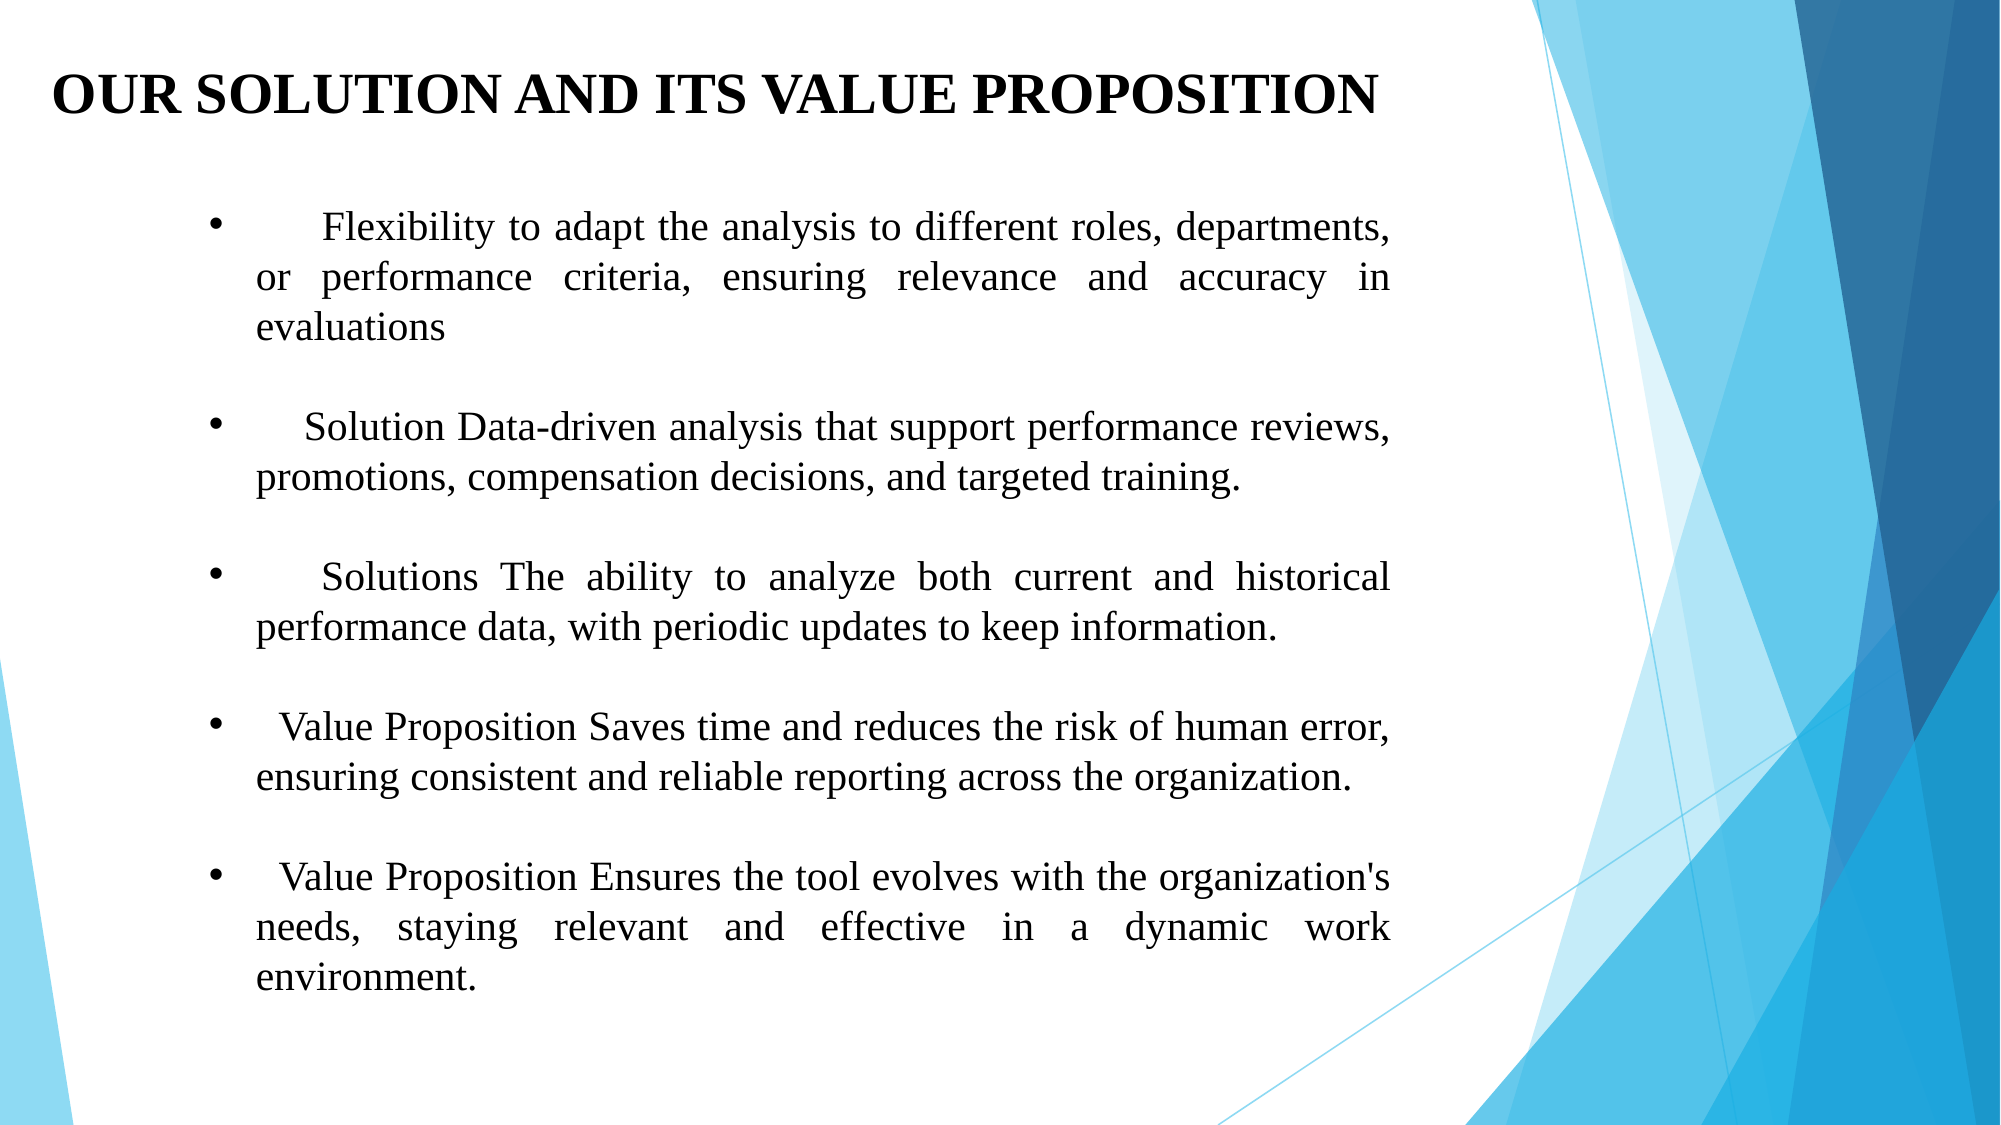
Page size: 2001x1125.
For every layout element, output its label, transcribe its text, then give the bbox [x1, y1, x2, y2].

text_box OUR SOLUTION AND ITS VALUE PROPOSITION [36, 47, 1520, 133]
text_box Flexibility to adapt the analysis to different roles, departments, or performance criteria, ensuring relevance and accuracy in evaluations Solution Data-driven analysis that support performance reviews, promotions, compensation decisions, and targeted training. Solutions The ability to analyze both current and historical performance data, with periodic updates to keep information. Value Proposition Saves time and reduces the risk of human error, ensuring consistent and reliable reporting across the organization. Value Proposition Ensures the tool evolves with the organization's needs, staying relevant and effective in a dynamic work environment. [193, 190, 1407, 1007]
